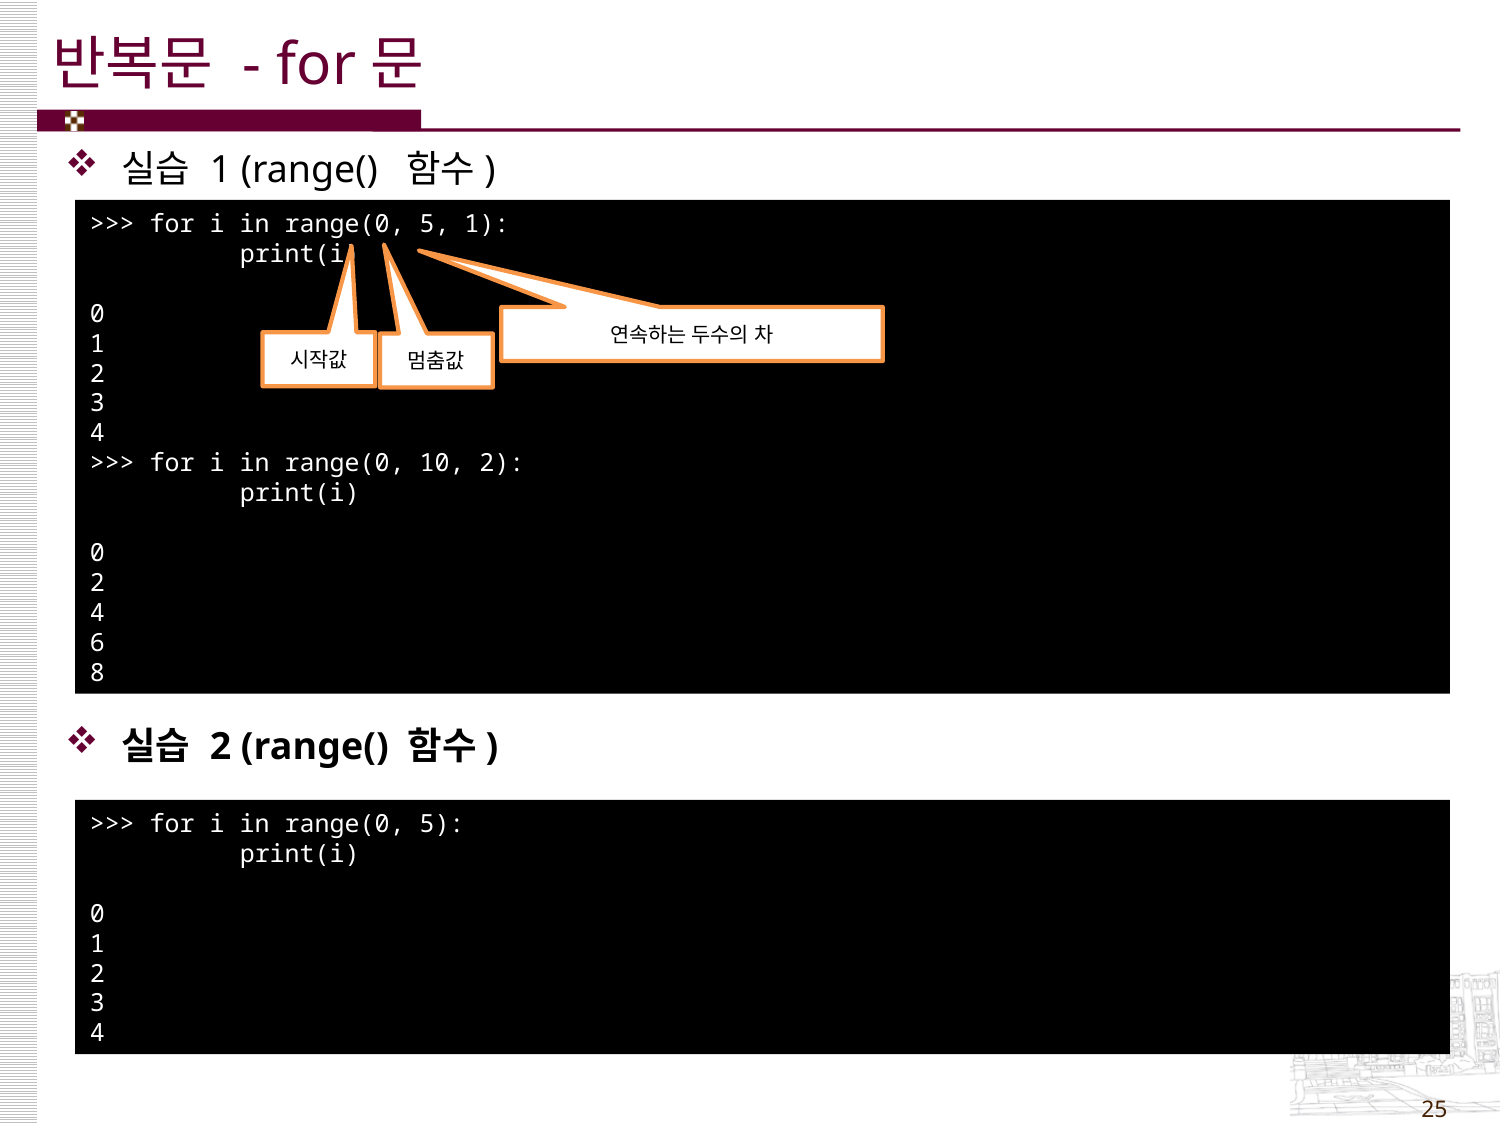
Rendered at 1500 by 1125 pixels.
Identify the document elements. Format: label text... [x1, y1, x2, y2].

text_box >>> for i in range(0, 5, 1): print(i) 0 1 2 3 4 >>> for i in range(0, 10, 2): print(i) 0 2 4 6 8 [75, 199, 1450, 694]
picture [1290, 874, 1500, 1125]
title 반복문 - for문 [37, 13, 1438, 109]
text_box 시작값 [260, 243, 378, 389]
picture [65, 111, 84, 131]
list 실습 1 (range() 함수) 실습 2 (range() 함수) [50, 137, 1475, 1075]
text_box >>> for i in range(0, 5): print(i) 0 1 2 3 4 [75, 799, 1450, 1055]
text_box 멈춤값 [377, 242, 495, 390]
text_box 연속하는 두수의 차 [416, 248, 885, 364]
